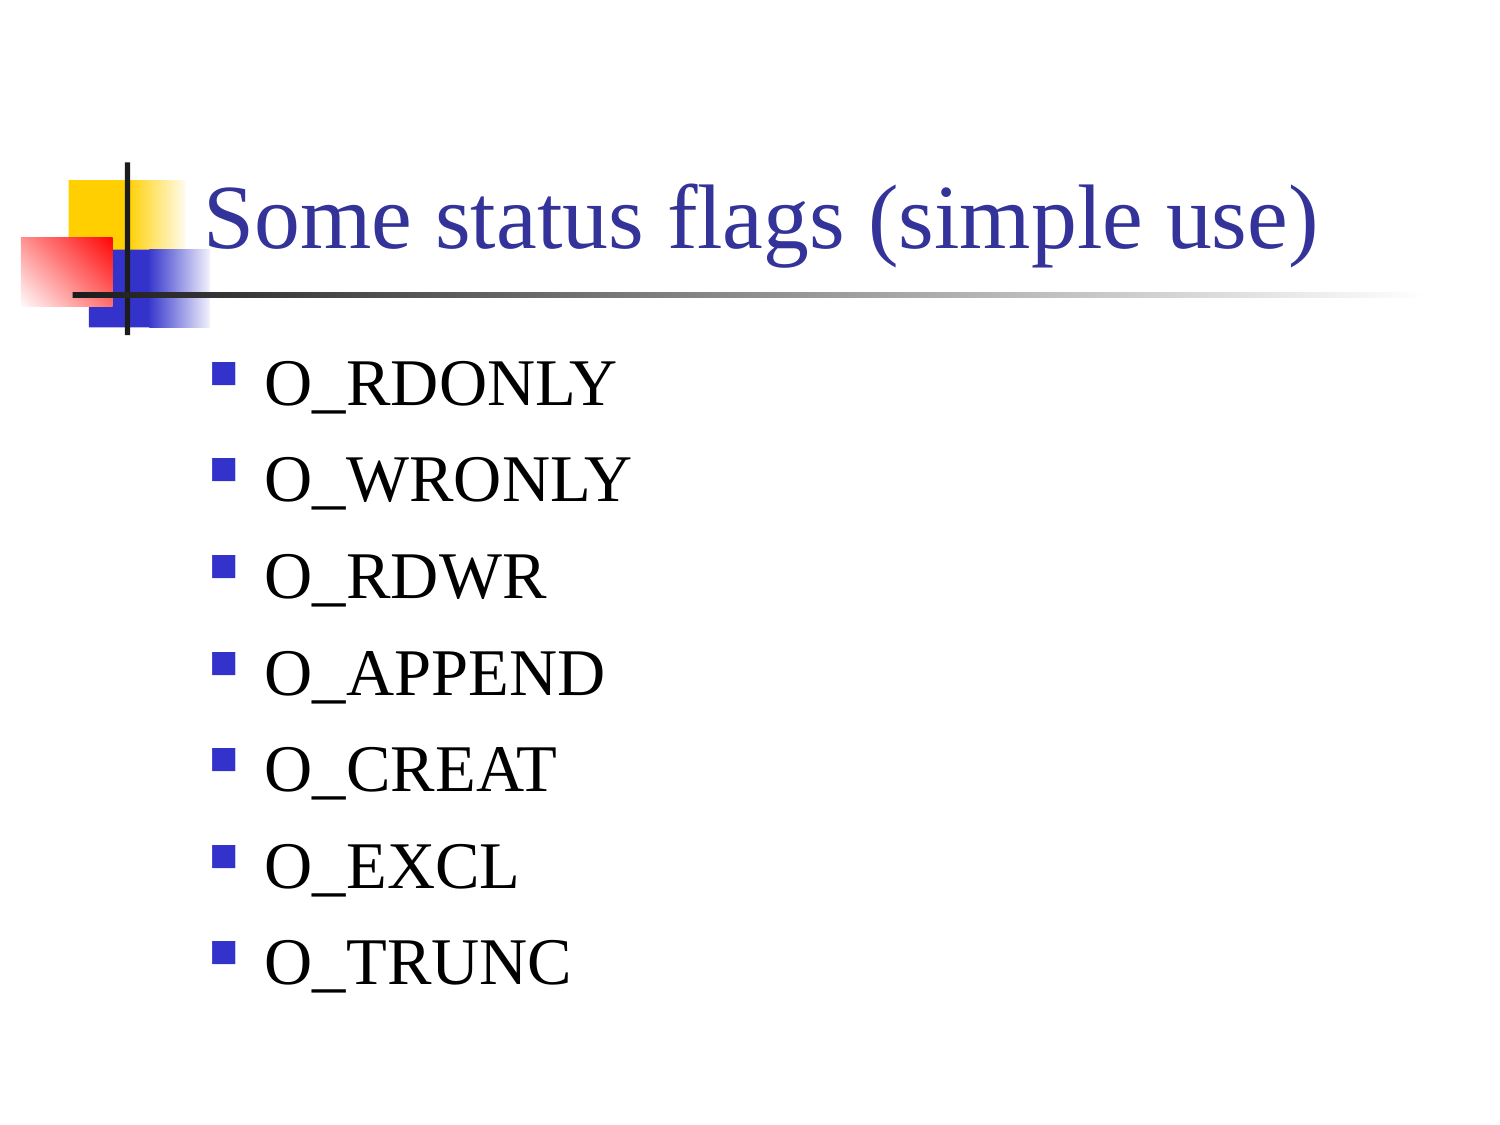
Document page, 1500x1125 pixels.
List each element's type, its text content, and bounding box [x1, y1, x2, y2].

list O_RDONLY O_WRONLY O_RDWR O_APPEND O_CREAT O_EXCL O_TRUNC [193, 331, 1469, 1006]
title Some status flags (simple use)‏ [188, 35, 1468, 275]
